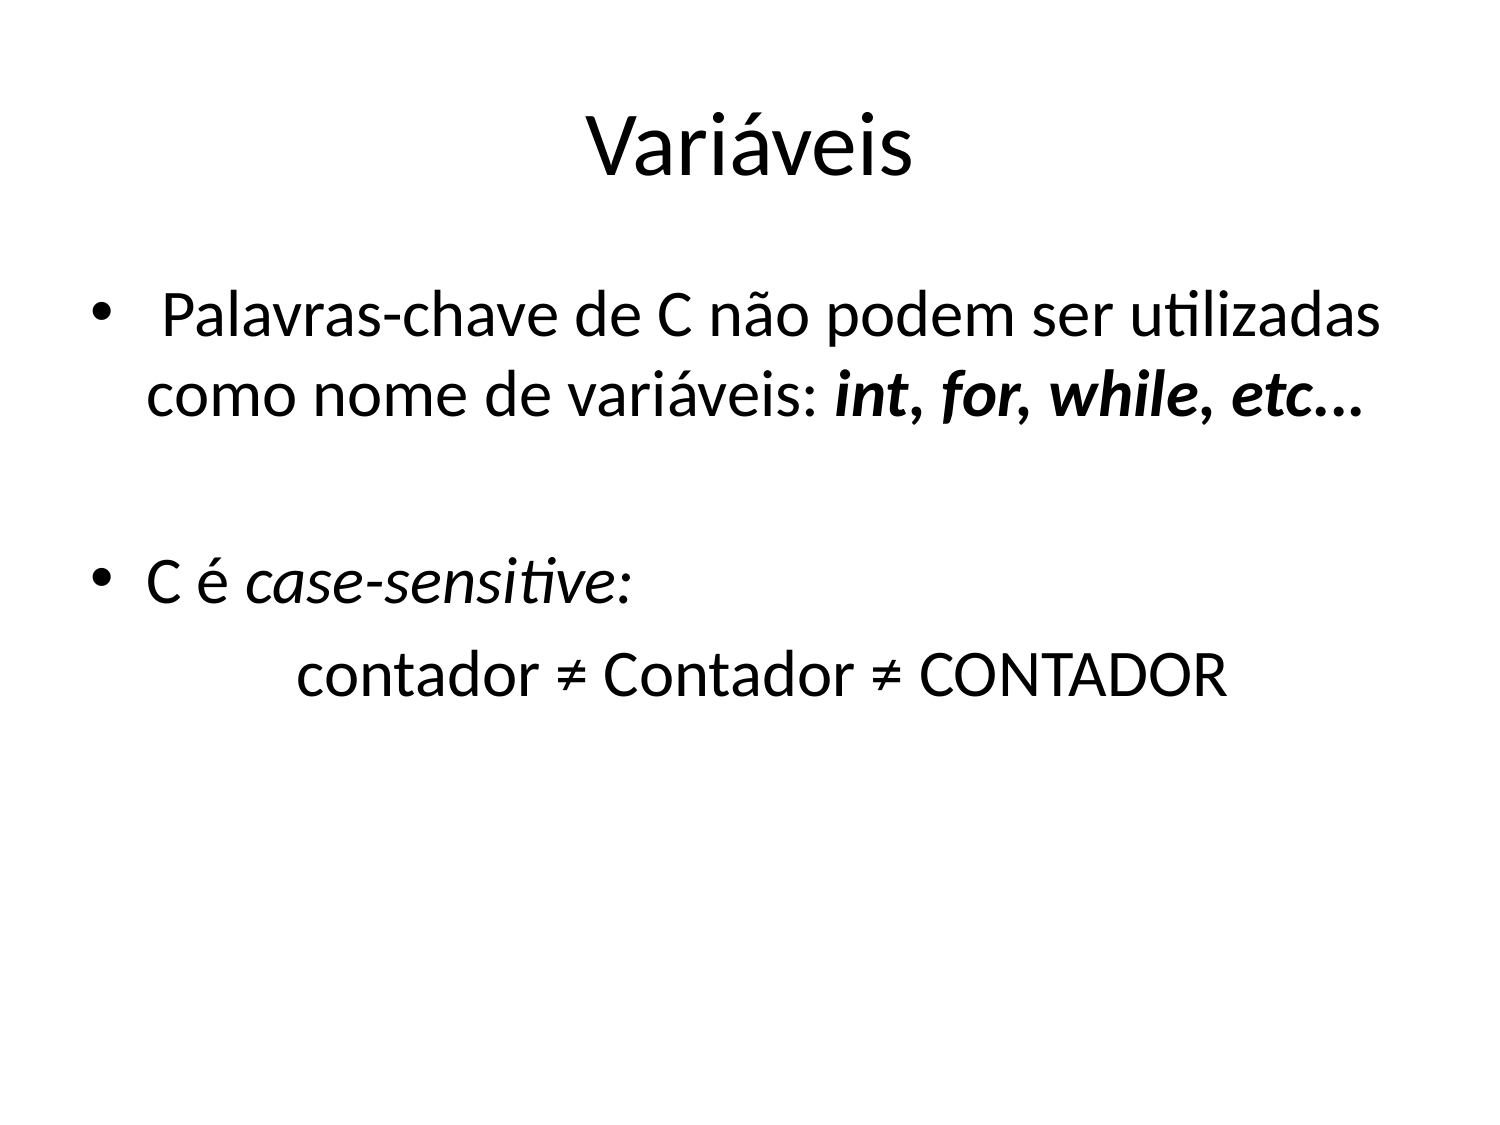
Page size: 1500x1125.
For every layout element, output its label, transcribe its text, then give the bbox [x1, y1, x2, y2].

list Palavras-chave de C não podem ser utilizadas como nome de variáveis: int, for, while, etc... C é case-sensitive: contador ≠ Contador ≠ CONTADOR [75, 262, 1425, 1005]
title Variáveis [75, 45, 1425, 233]
